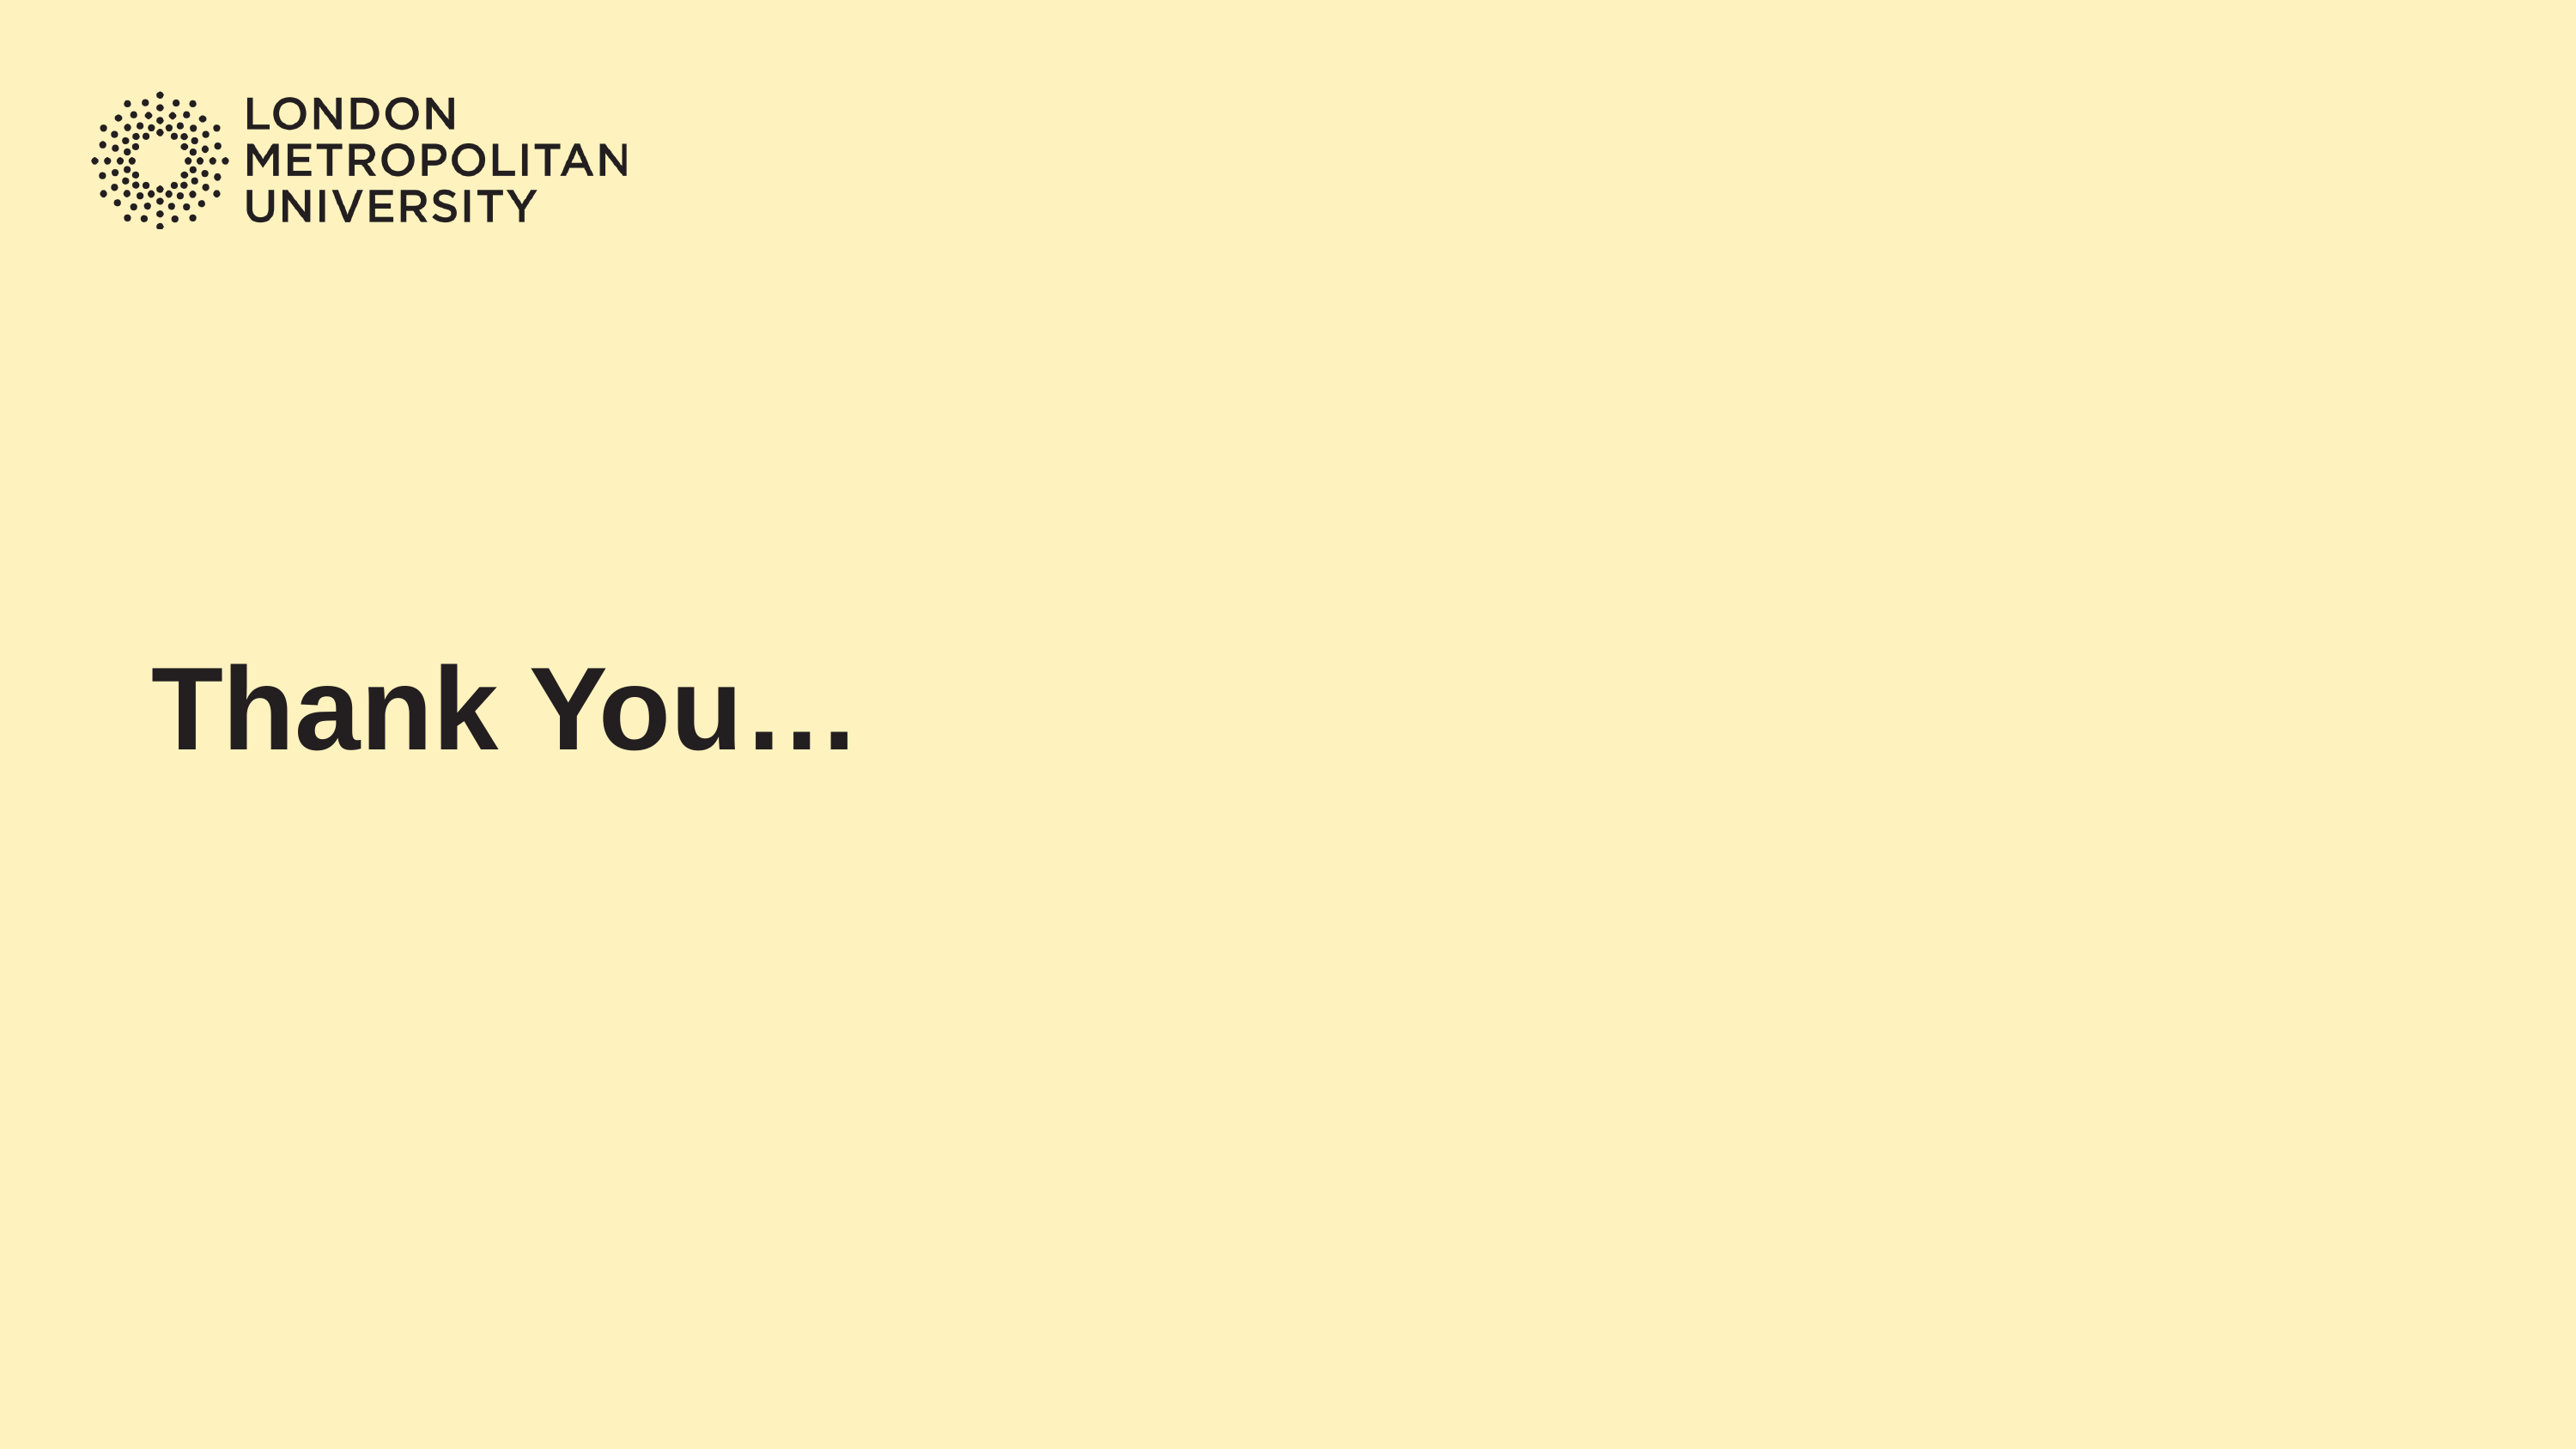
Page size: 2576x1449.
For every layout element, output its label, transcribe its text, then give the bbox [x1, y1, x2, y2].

title Thank You… [138, 641, 2360, 922]
